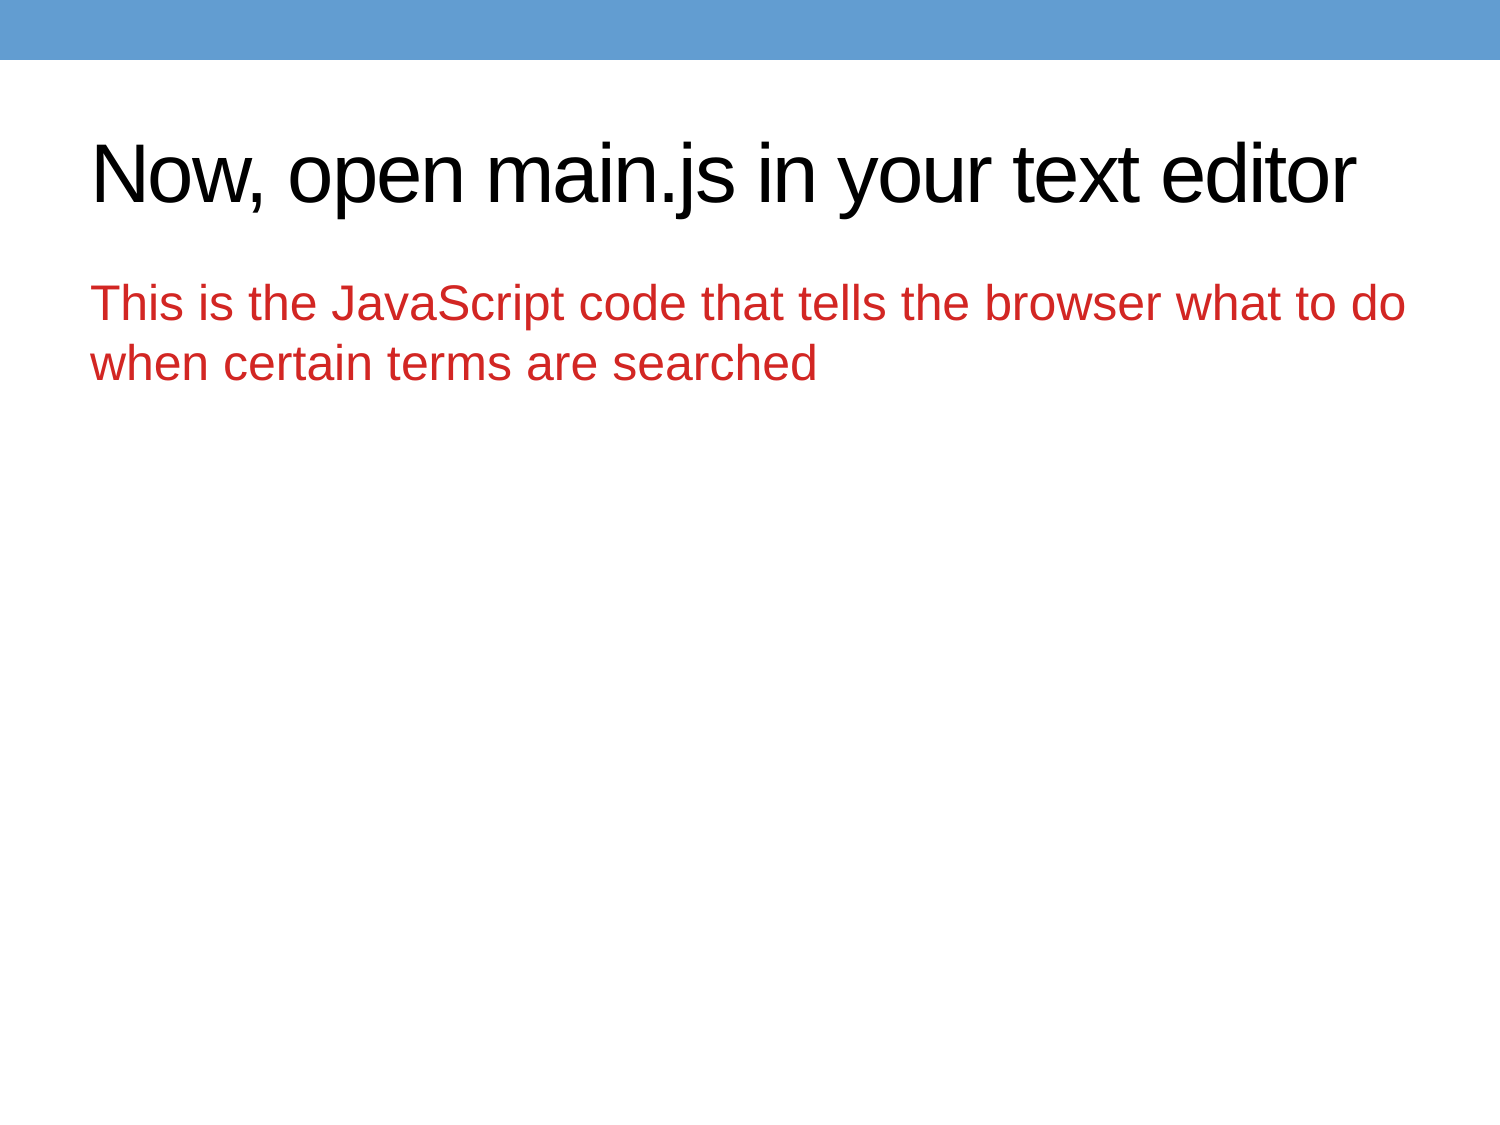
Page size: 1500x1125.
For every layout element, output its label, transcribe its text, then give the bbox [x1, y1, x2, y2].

title Now, open main.js in your text editor [75, 87, 1425, 250]
list This is the JavaScript code that tells the browser what to do when certain terms are searched [75, 262, 1425, 1063]
